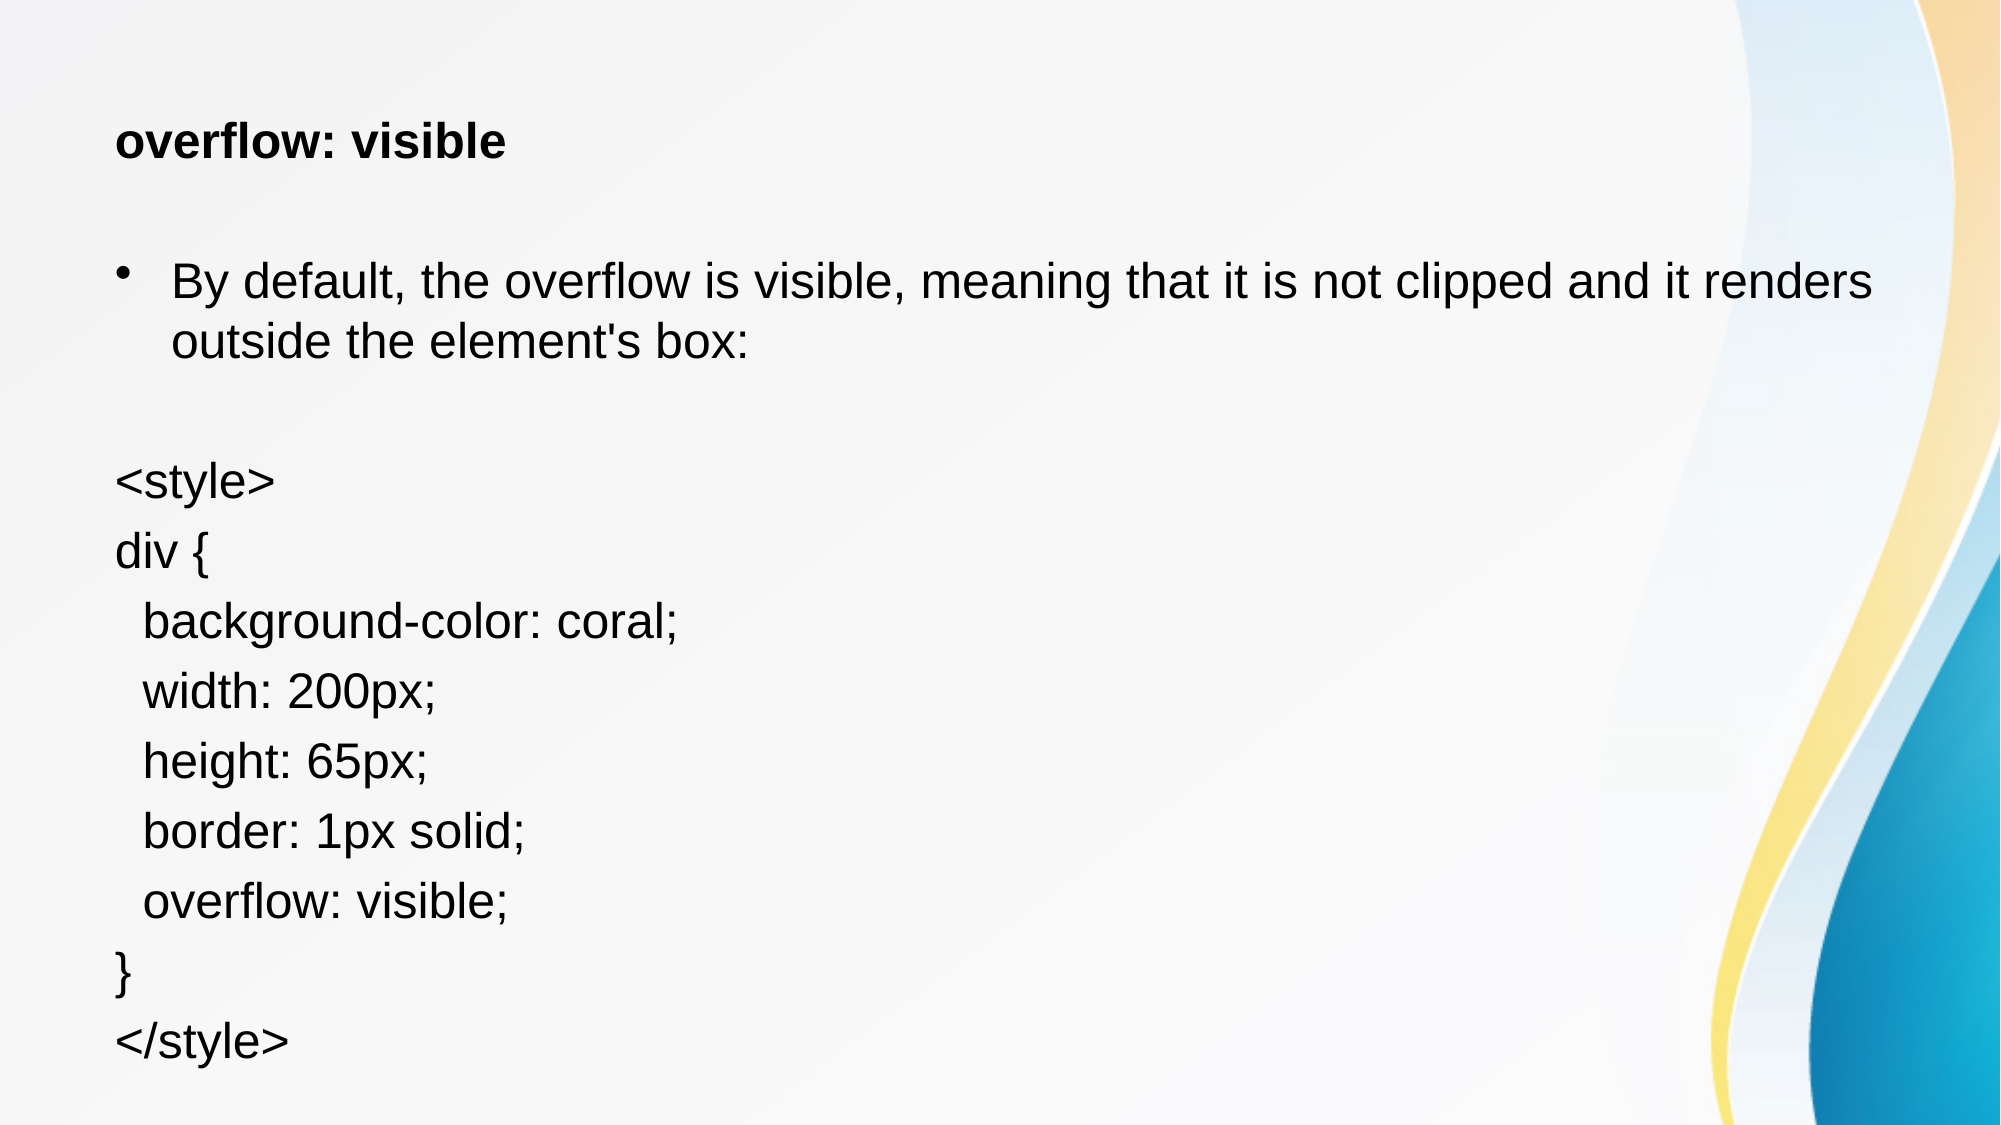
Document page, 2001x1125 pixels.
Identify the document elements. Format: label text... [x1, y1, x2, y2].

list overflow: visible By default, the overflow is visible, meaning that it is not clipped and it renders outside the element's box: <style> div { background-color: coral; width: 200px; height: 65px; border: 1px solid; overflow: visible; } </style> [99, 100, 1901, 1125]
picture [0, 0, 2001, 1125]
